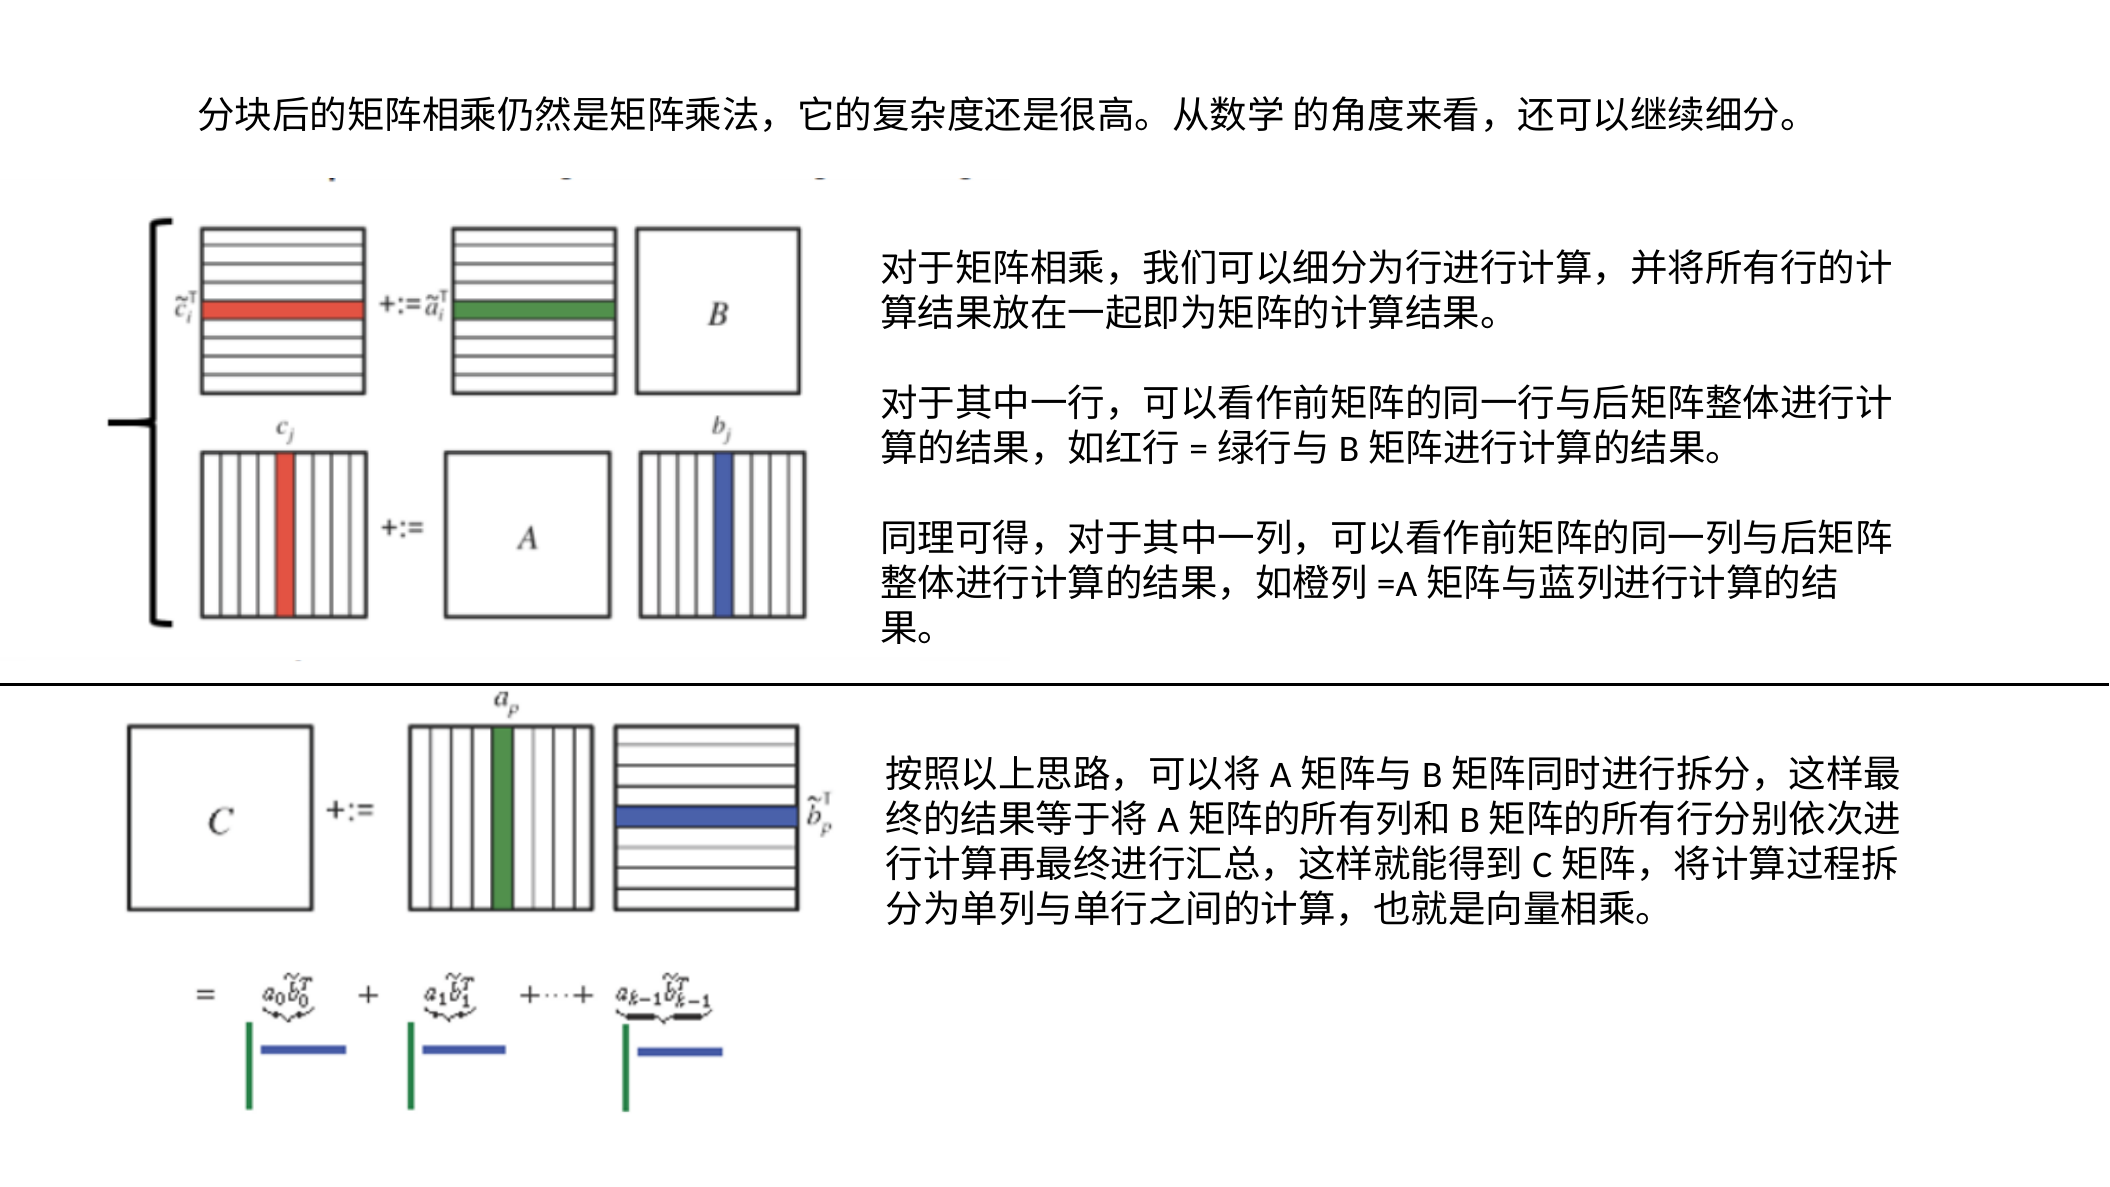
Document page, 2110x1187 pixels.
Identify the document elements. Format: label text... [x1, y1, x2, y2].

text_box 按照以上思路，可以将A矩阵与B矩阵同时进行拆分，这样最终的结果等于将A矩阵的所有列和B矩阵的所有行分别依次进行计算再最终进行汇总，这样就能得到C矩阵，将计算过程拆分为单列与单行之间的计算，也就是向量相乘。 [920, 742, 1926, 938]
text_box 对于矩阵相乘，我们可以细分为行进行计算，并将所有行的计算结果放在一起即为矩阵的计算结果。 对于其中一行，可以看作前矩阵的同一行与后矩阵整体进行计算的结果，如红行=绿行与B矩阵进行计算的结果。 同理可得，对于其中一列，可以看作前矩阵的同一列与后矩阵整体进行计算的结果，如橙列=A矩阵与蓝列进行计算的结果。 [1010, 236, 1921, 657]
text_box 分块后的矩阵相乘仍然是矩阵乘法，它的复杂度还是很高。从数学 的角度来看，还可以继续细分。 [182, 83, 1836, 144]
picture [26, 685, 920, 1151]
picture [0, 178, 1010, 684]
